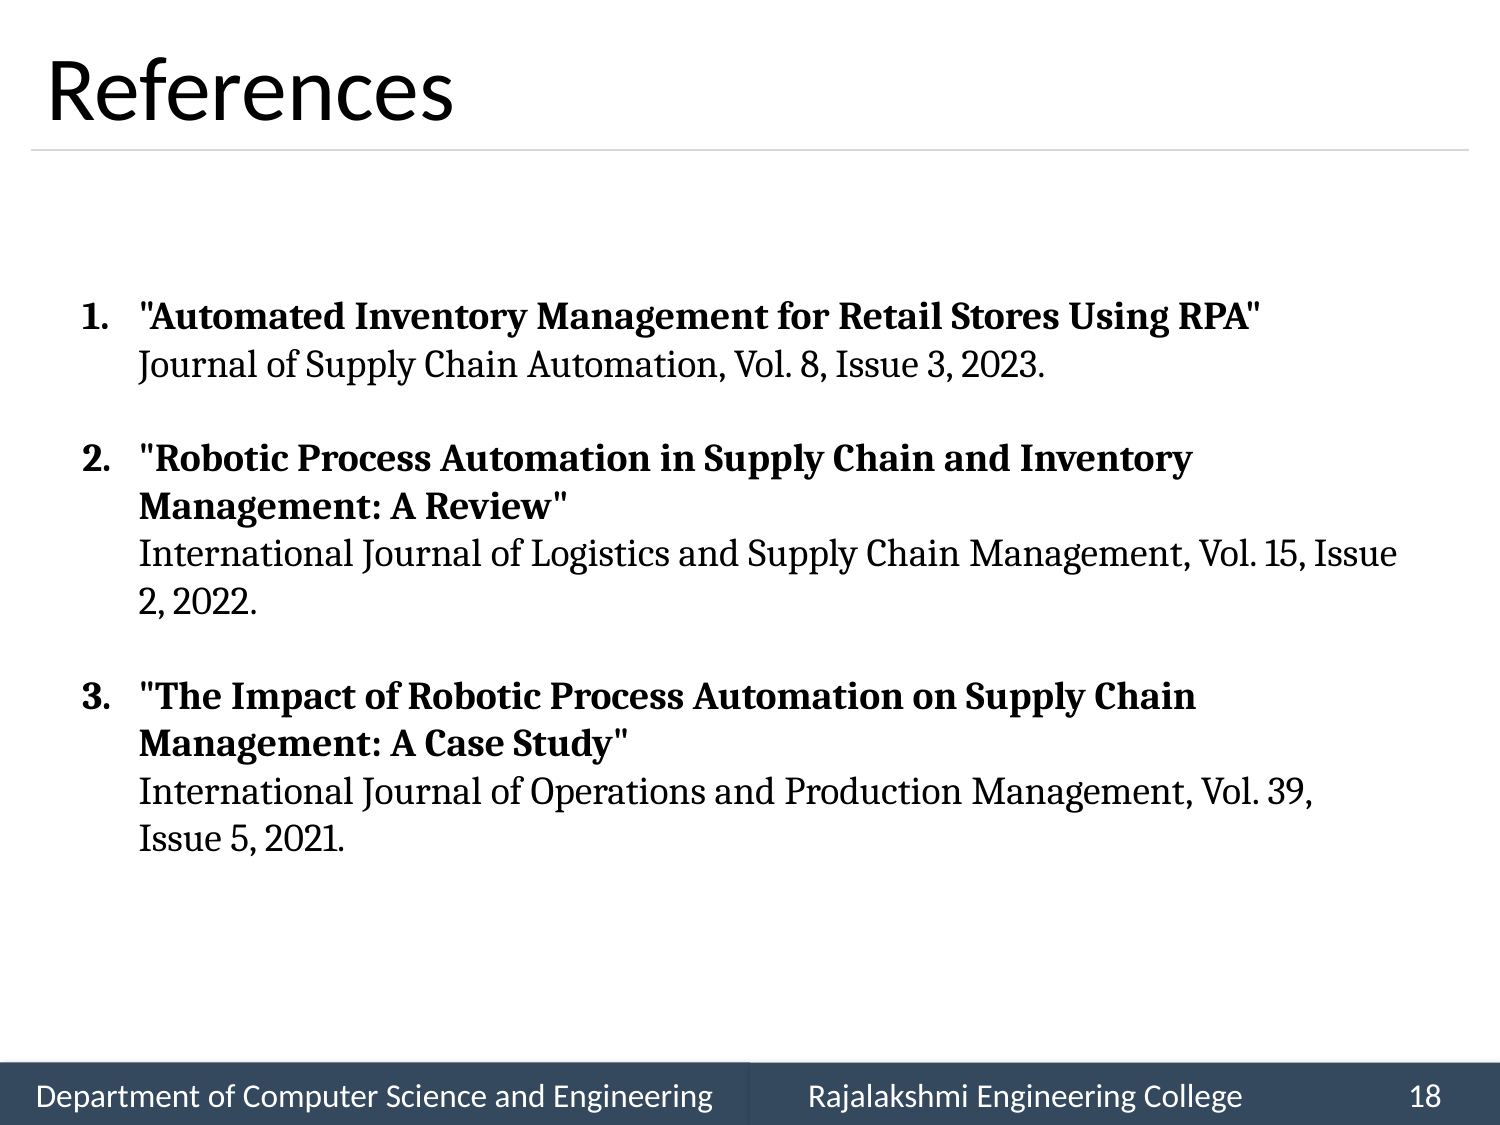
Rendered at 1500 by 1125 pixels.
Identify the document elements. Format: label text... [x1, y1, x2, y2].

title References [31, 17, 1469, 150]
list "Automated Inventory Management for Retail Stores Using RPA" Journal of Supply Chain Automation, Vol. 8, Issue 3, 2023. "Robotic Process Automation in Supply Chain and Inventory Management: A Review" International Journal of Logistics and Supply Chain Management, Vol. 15, Issue 2, 2022. "The Impact of Robotic Process Automation on Supply Chain Management: A Case Study" International Journal of Operations and Production Management, Vol. 39, Issue 5, 2021. [67, 248, 1421, 902]
